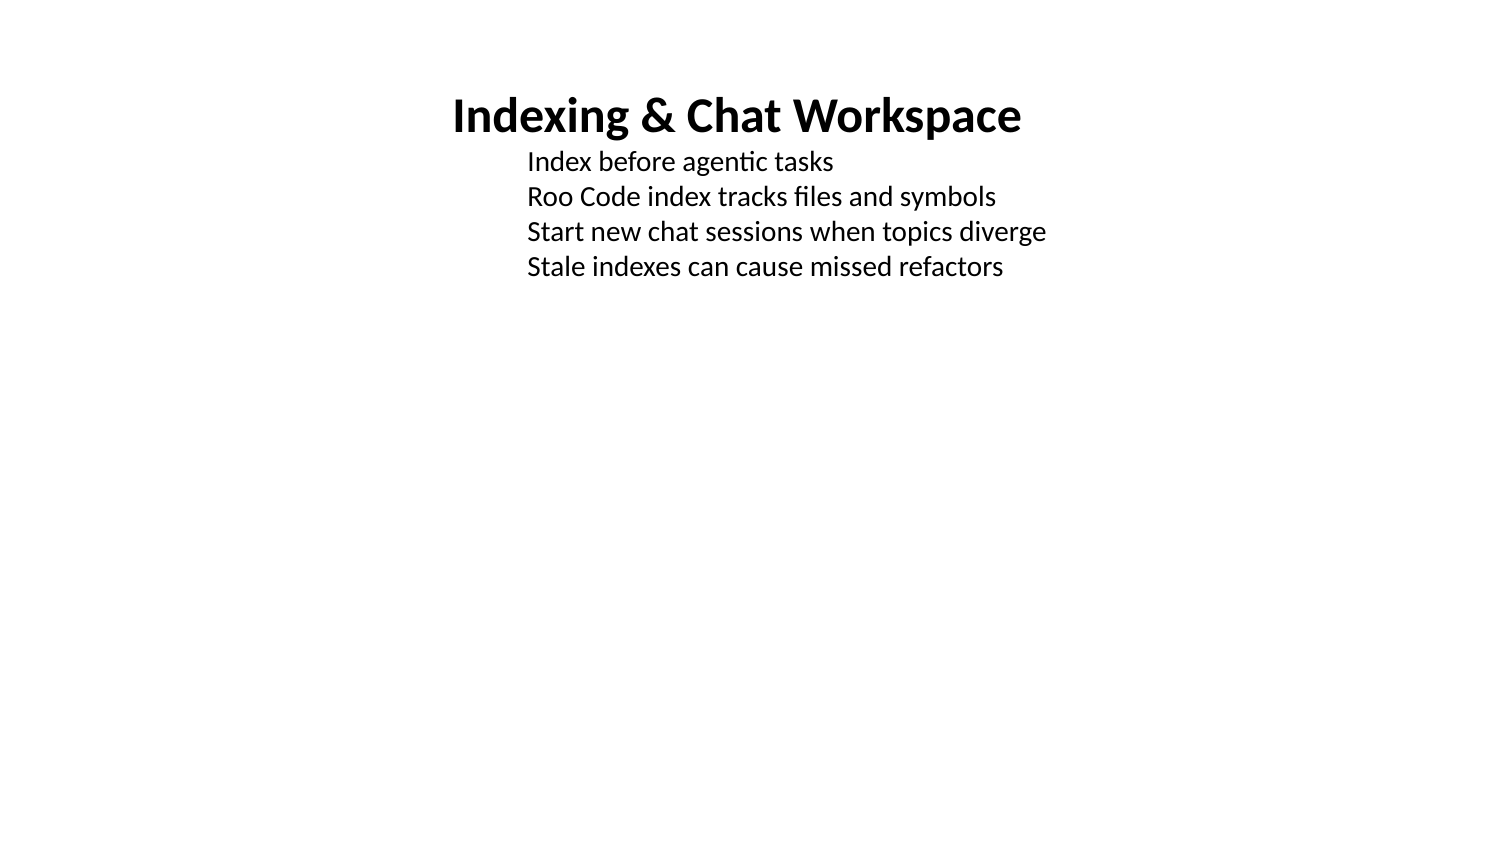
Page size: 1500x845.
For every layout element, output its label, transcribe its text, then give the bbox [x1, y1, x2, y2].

text_box Indexing & Chat Workspace Index before agentic tasks Roo Code index tracks files and symbols Start new chat sessions when topics diverge Stale indexes can cause missed refactors [437, 74, 1063, 290]
